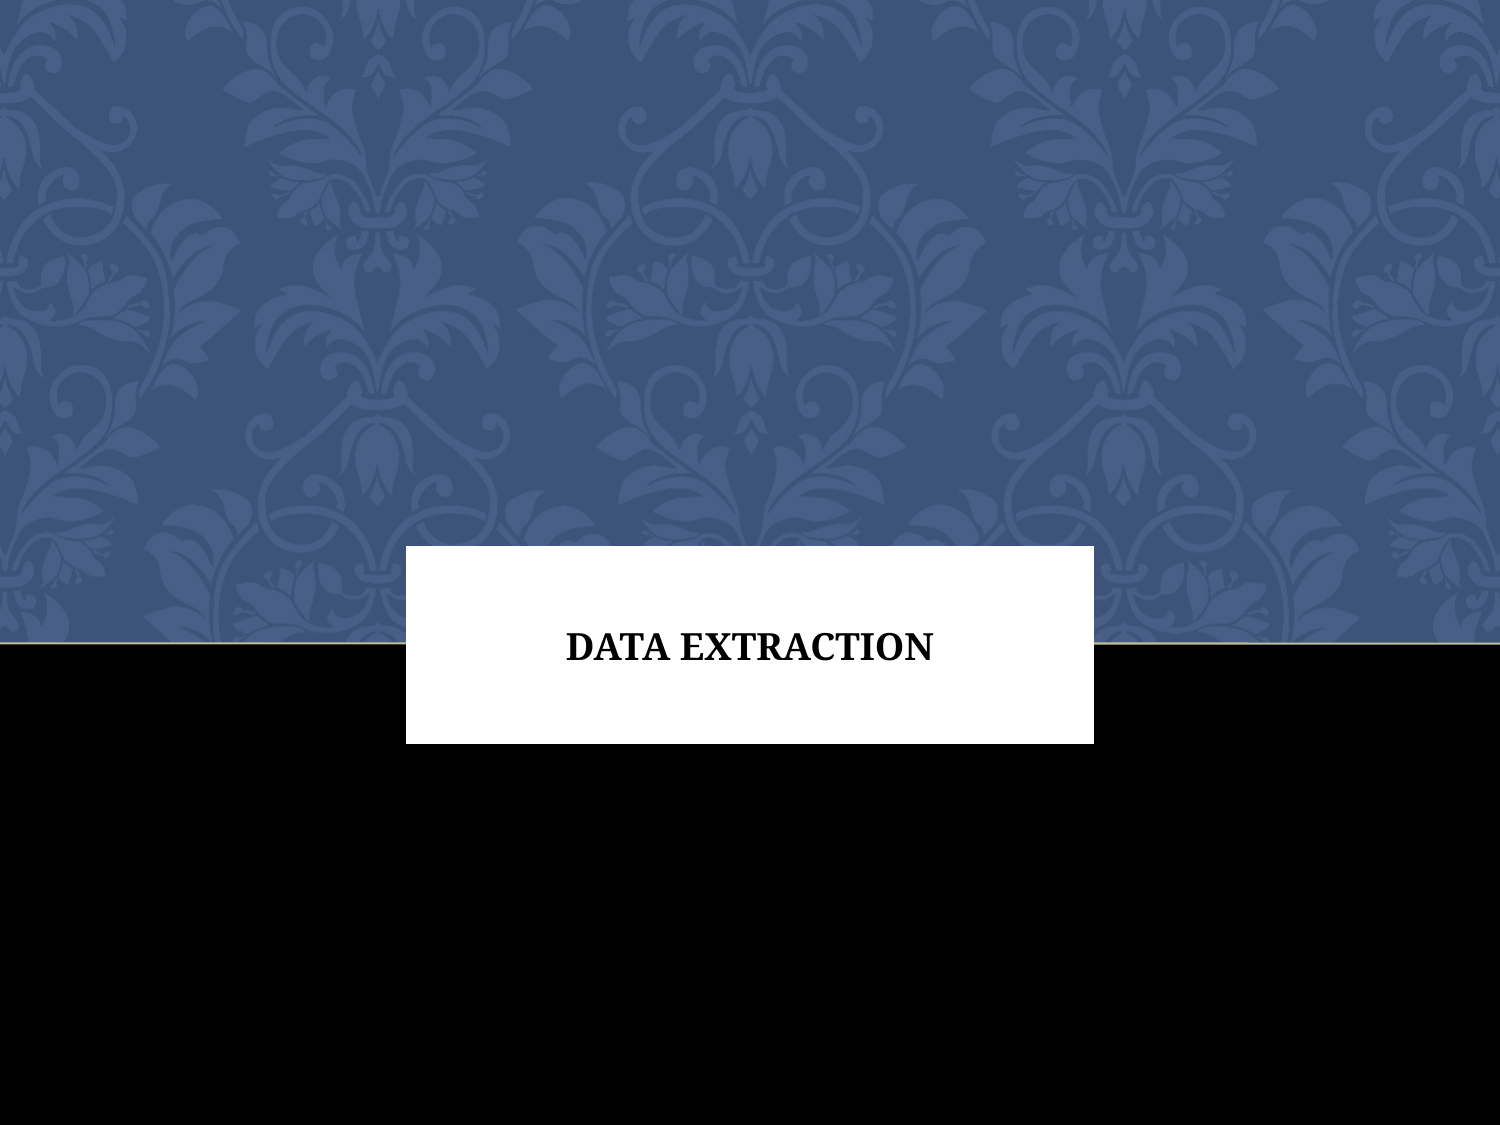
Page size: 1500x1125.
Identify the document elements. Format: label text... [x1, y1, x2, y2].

title Data extraction [407, 544, 1093, 676]
